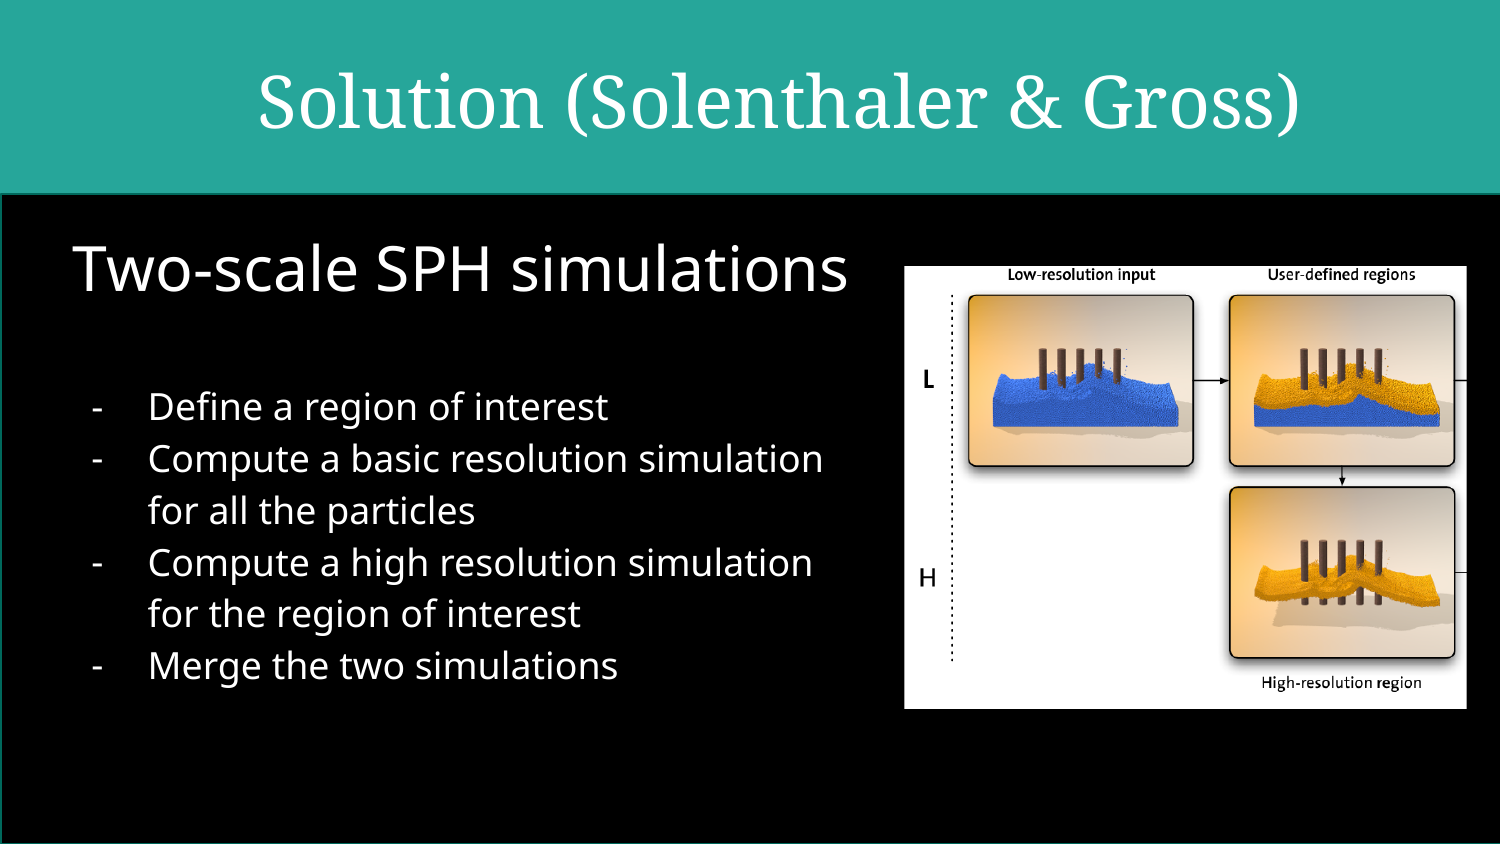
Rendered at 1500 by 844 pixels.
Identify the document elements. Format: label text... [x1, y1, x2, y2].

text_box [1, 193, 1500, 844]
title Solution (Solenthaler & Gross) [230, 51, 1329, 148]
text_box Define a region of interest Compute a basic resolution simulation for all the particles Compute a high resolution simulation for the region of interest Merge the two simulations [57, 361, 861, 727]
text_box Two-scale SPH simulations [57, 214, 1235, 312]
picture [904, 263, 1467, 709]
